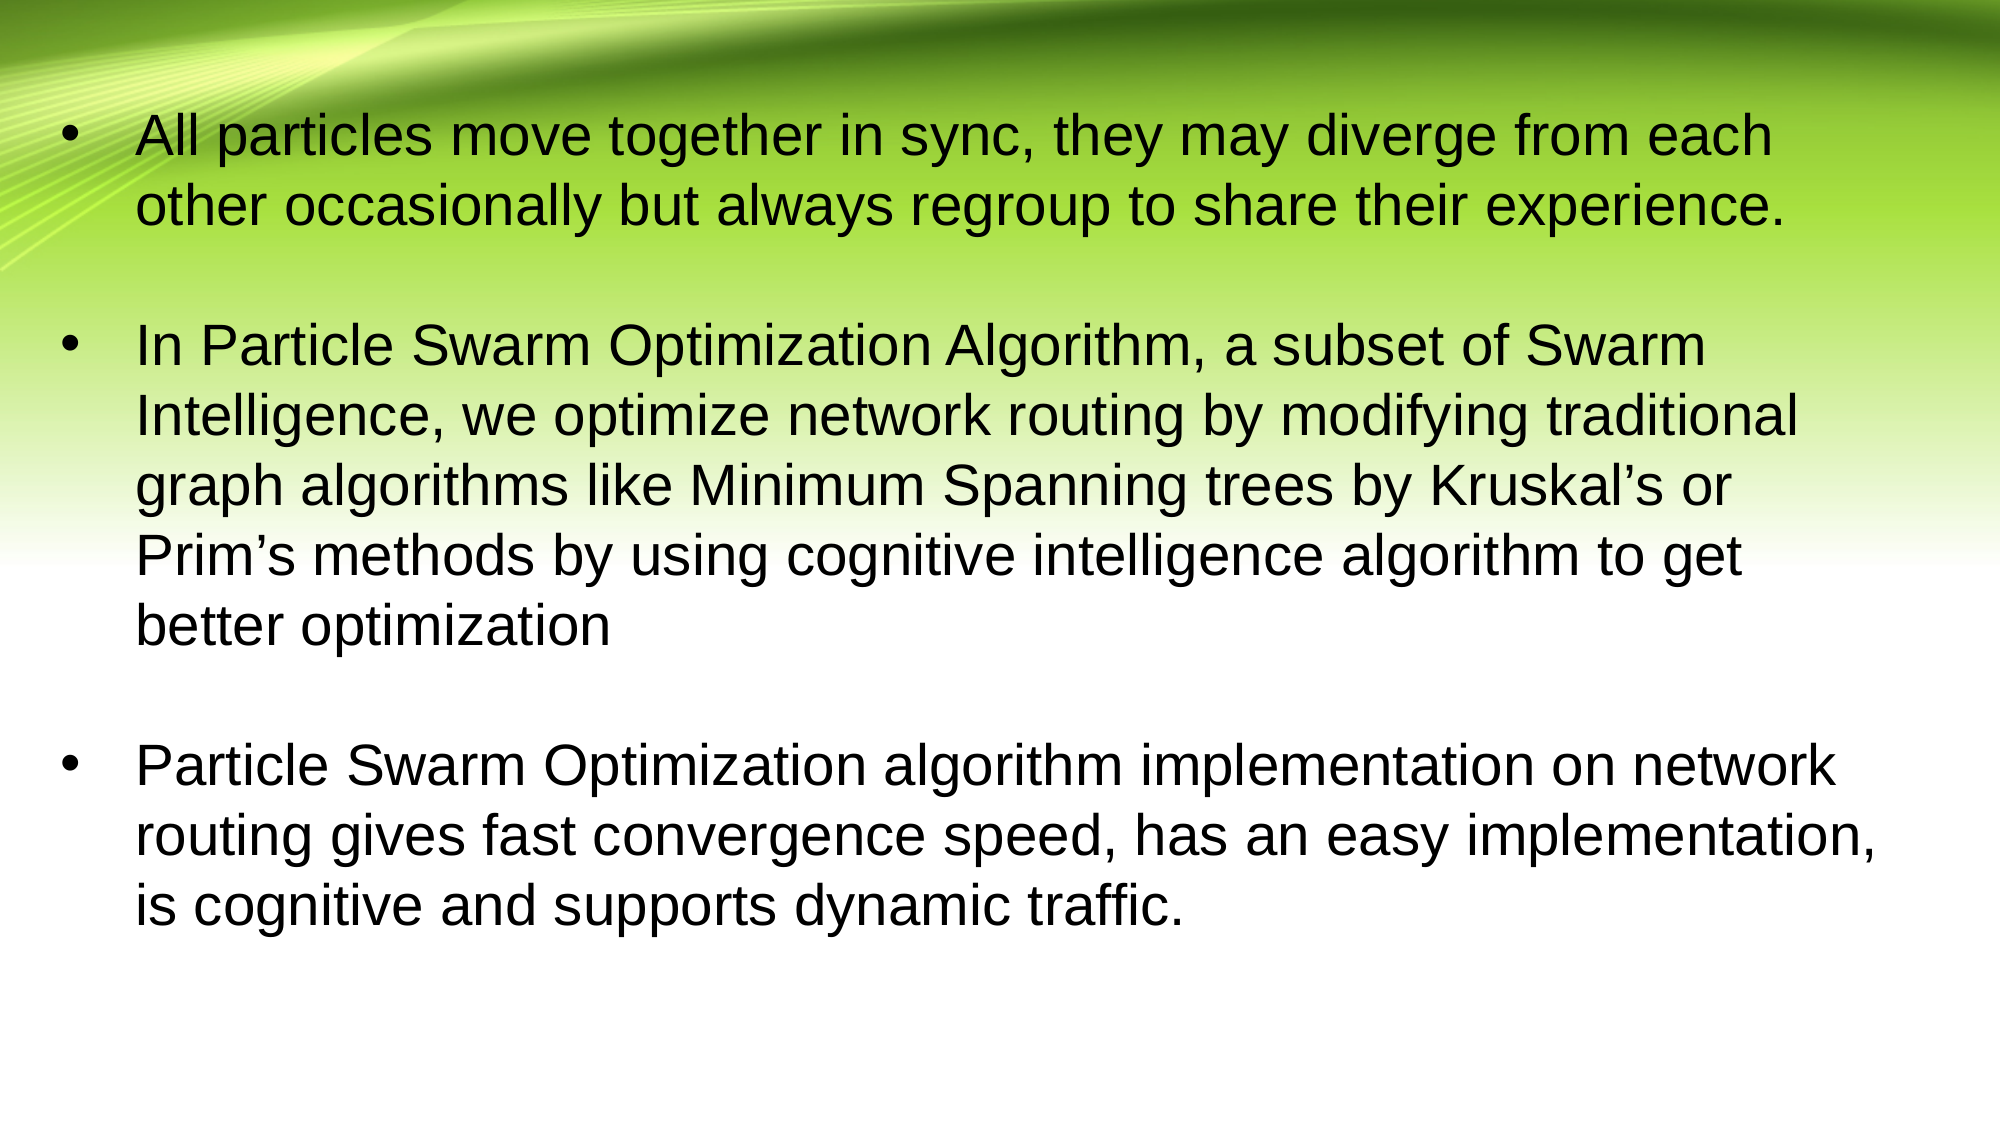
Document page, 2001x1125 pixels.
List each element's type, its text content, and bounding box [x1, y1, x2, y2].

text_box All particles move together in sync, they may diverge from each other occasionally but always regroup to share their experience. In Particle Swarm Optimization Algorithm, a subset of Swarm Intelligence, we optimize network routing by modifying traditional graph algorithms like Minimum Spanning trees by Kruskal’s or Prim’s methods by using cognitive intelligence algorithm to get better optimization Particle Swarm Optimization algorithm implementation on network routing gives fast convergence speed, has an easy implementation, is cognitive and supports dynamic traffic. [45, 89, 1911, 945]
picture [0, 0, 2000, 1125]
